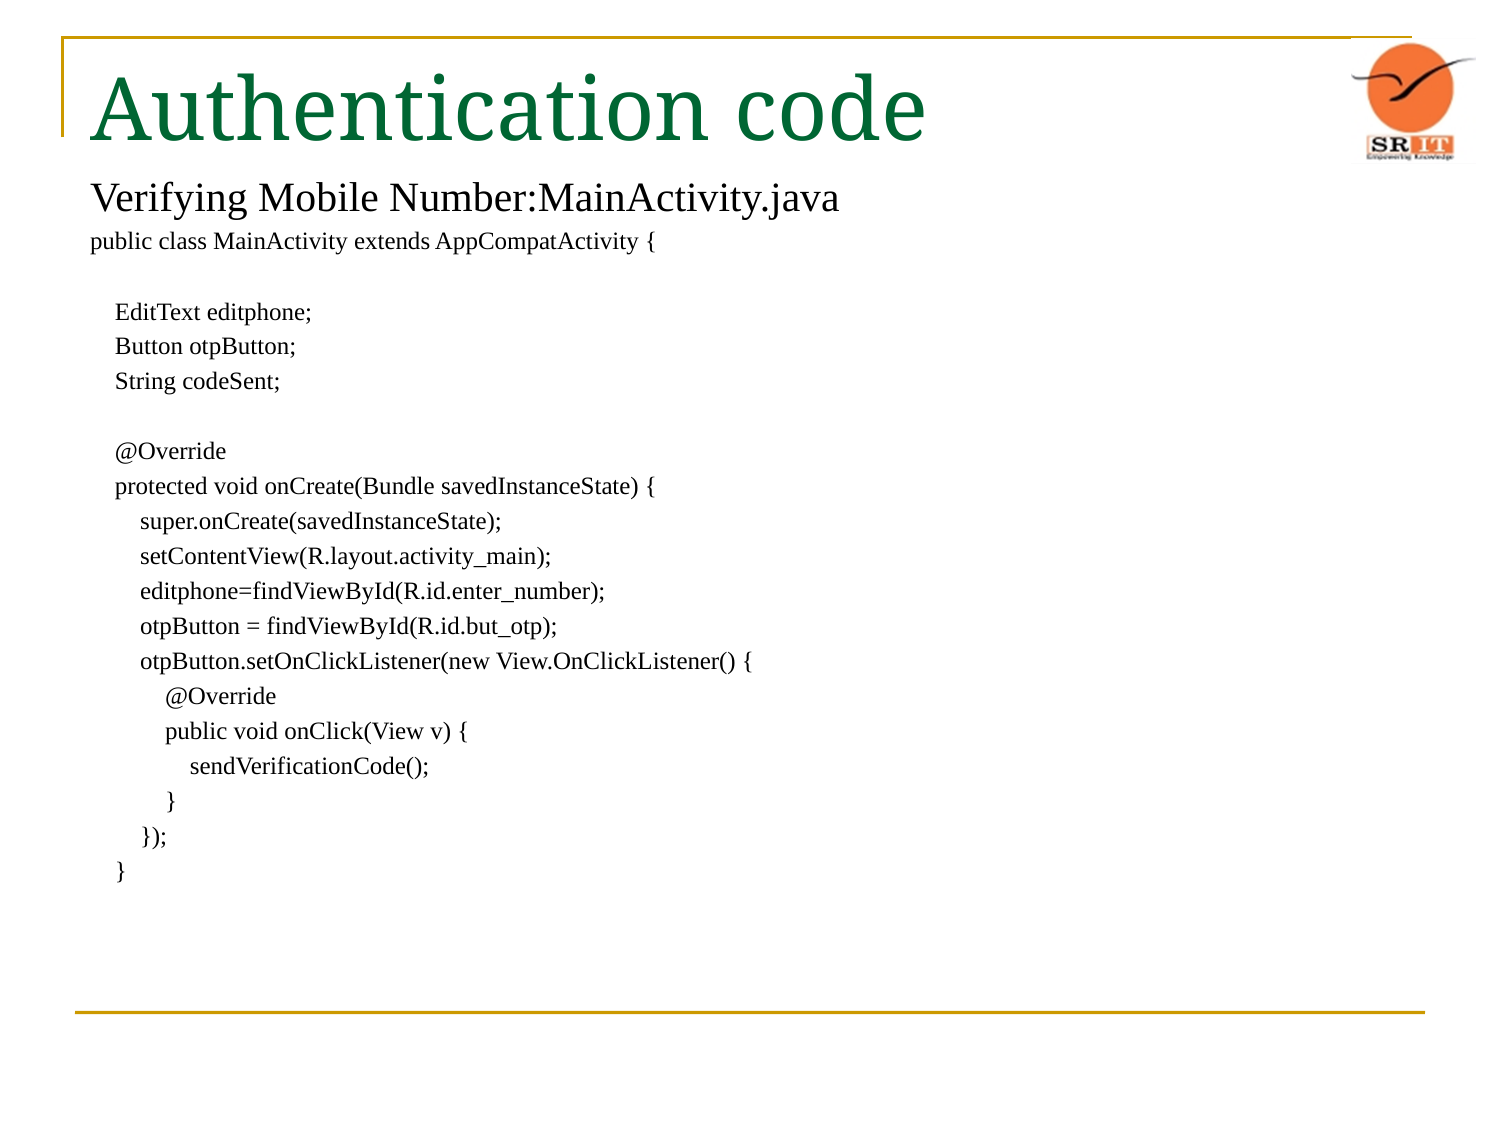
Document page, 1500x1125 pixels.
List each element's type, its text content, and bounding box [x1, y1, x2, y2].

title Authentication code [74, 45, 1426, 162]
list Verifying Mobile Number:MainActivity.java public class MainActivity extends AppCompatActivity { EditText editphone; Button otpButton; String codeSent; @Override protected void onCreate(Bundle savedInstanceState) { super.onCreate(savedInstanceState); setContentView(R.layout.activity_main); editphone=findViewById(R.id.enter_number); otpButton = findViewById(R.id.but_otp); otpButton.setOnClickListener(new View.OnClickListener() { @Override public void onClick(View v) { sendVerificationCode(); } }); } [74, 162, 1426, 1006]
picture [1350, 37, 1477, 165]
